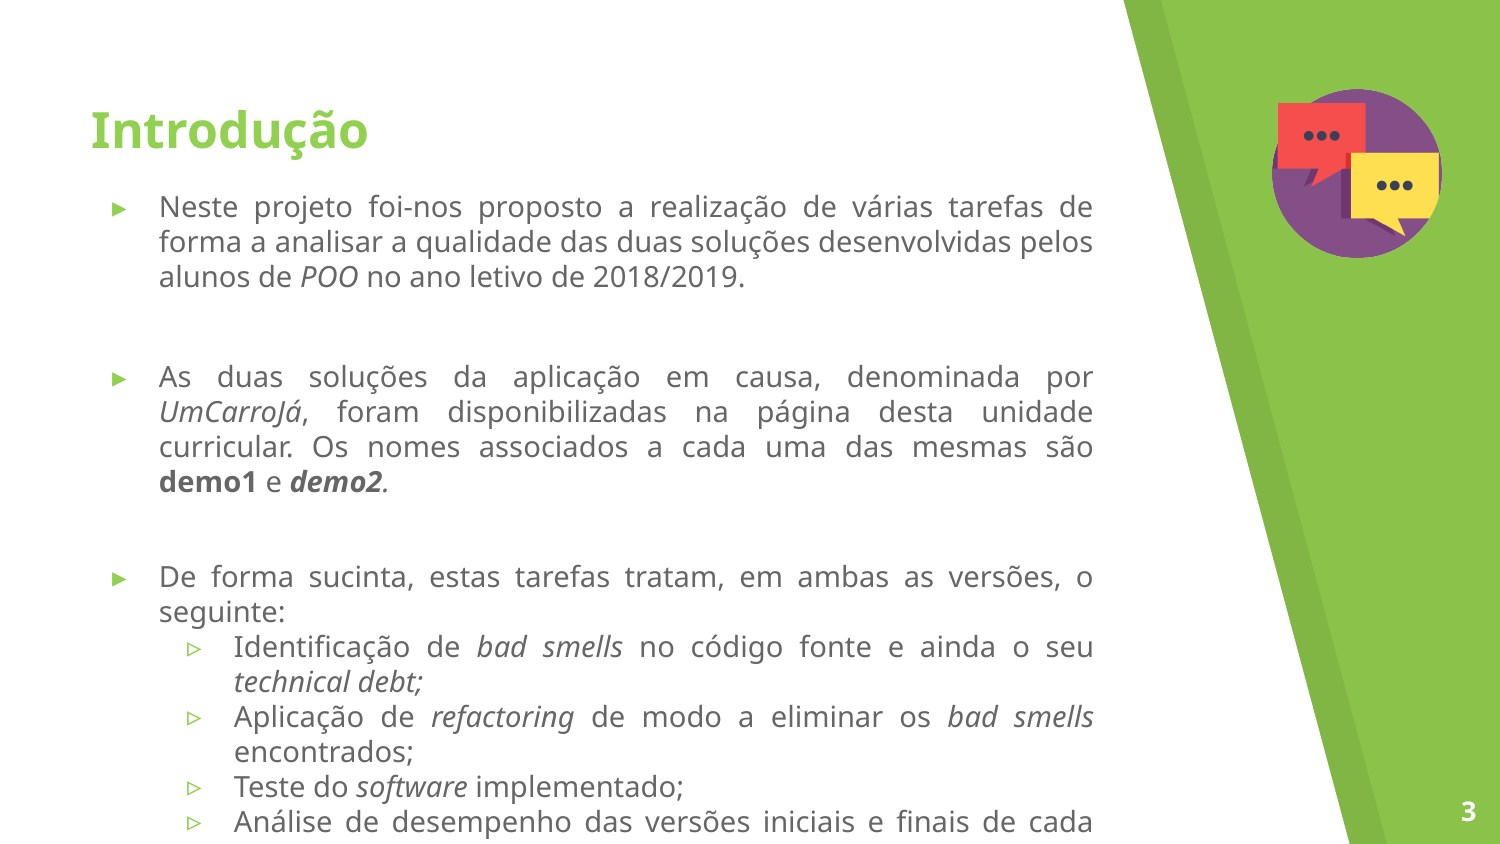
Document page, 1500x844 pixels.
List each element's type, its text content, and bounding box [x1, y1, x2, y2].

title Introdução [76, 106, 447, 174]
slide_number 3 [1401, 779, 1492, 844]
picture [1272, 89, 1442, 258]
list Neste projeto foi-nos proposto a realização de várias tarefas de forma a analisar a qualidade das duas soluções desenvolvidas pelos alunos de POO no ano letivo de 2018/2019. As duas soluções da aplicação em causa, denominada por UmCarroJá, foram disponibilizadas na página desta unidade curricular. Os nomes associados a cada uma das mesmas são demo1 e demo2. De forma sucinta, estas tarefas tratam, em ambas as versões, o seguinte: Identificação de bad smells no código fonte e ainda o seu technical debt; Aplicação de refactoring de modo a eliminar os bad smells encontrados; Teste do software implementado; Análise de desempenho das versões iniciais e finais de cada implementação. [59, 173, 1110, 802]
